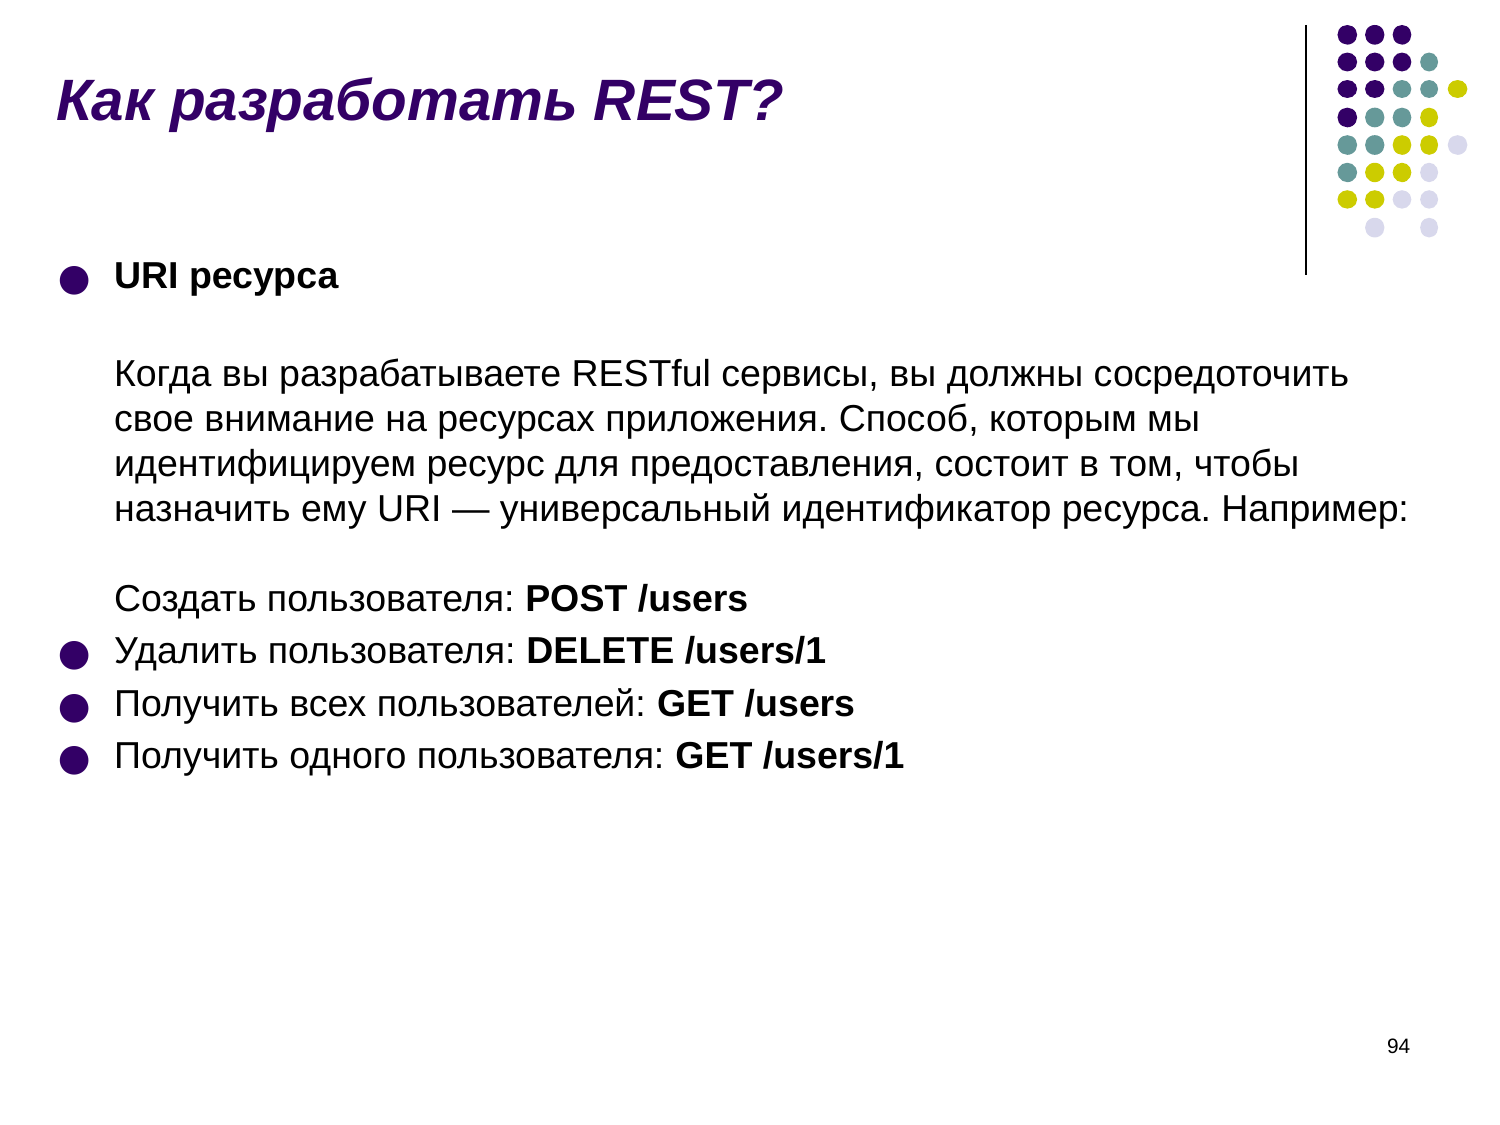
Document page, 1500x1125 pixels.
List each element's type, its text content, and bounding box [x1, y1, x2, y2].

text_box URI ресурса Когда вы разрабатываете RESTful сервисы, вы должны сосредоточить свое внимание на ресурсах приложения. Способ, которым мы идентифицируем ресурс для предоставления, состоит в том, чтобы назначить ему URI — универсальный идентификатор ресурса. Например: Создать пользователя: POST /users Удалить пользователя: DELETE /users/1 Получить всех пользователей: GET /users Получить одного пользователя: GET /users/1 [42, 243, 1425, 858]
title Как разработать REST? [41, 66, 813, 140]
text_box ‹#› [1074, 1024, 1425, 1100]
